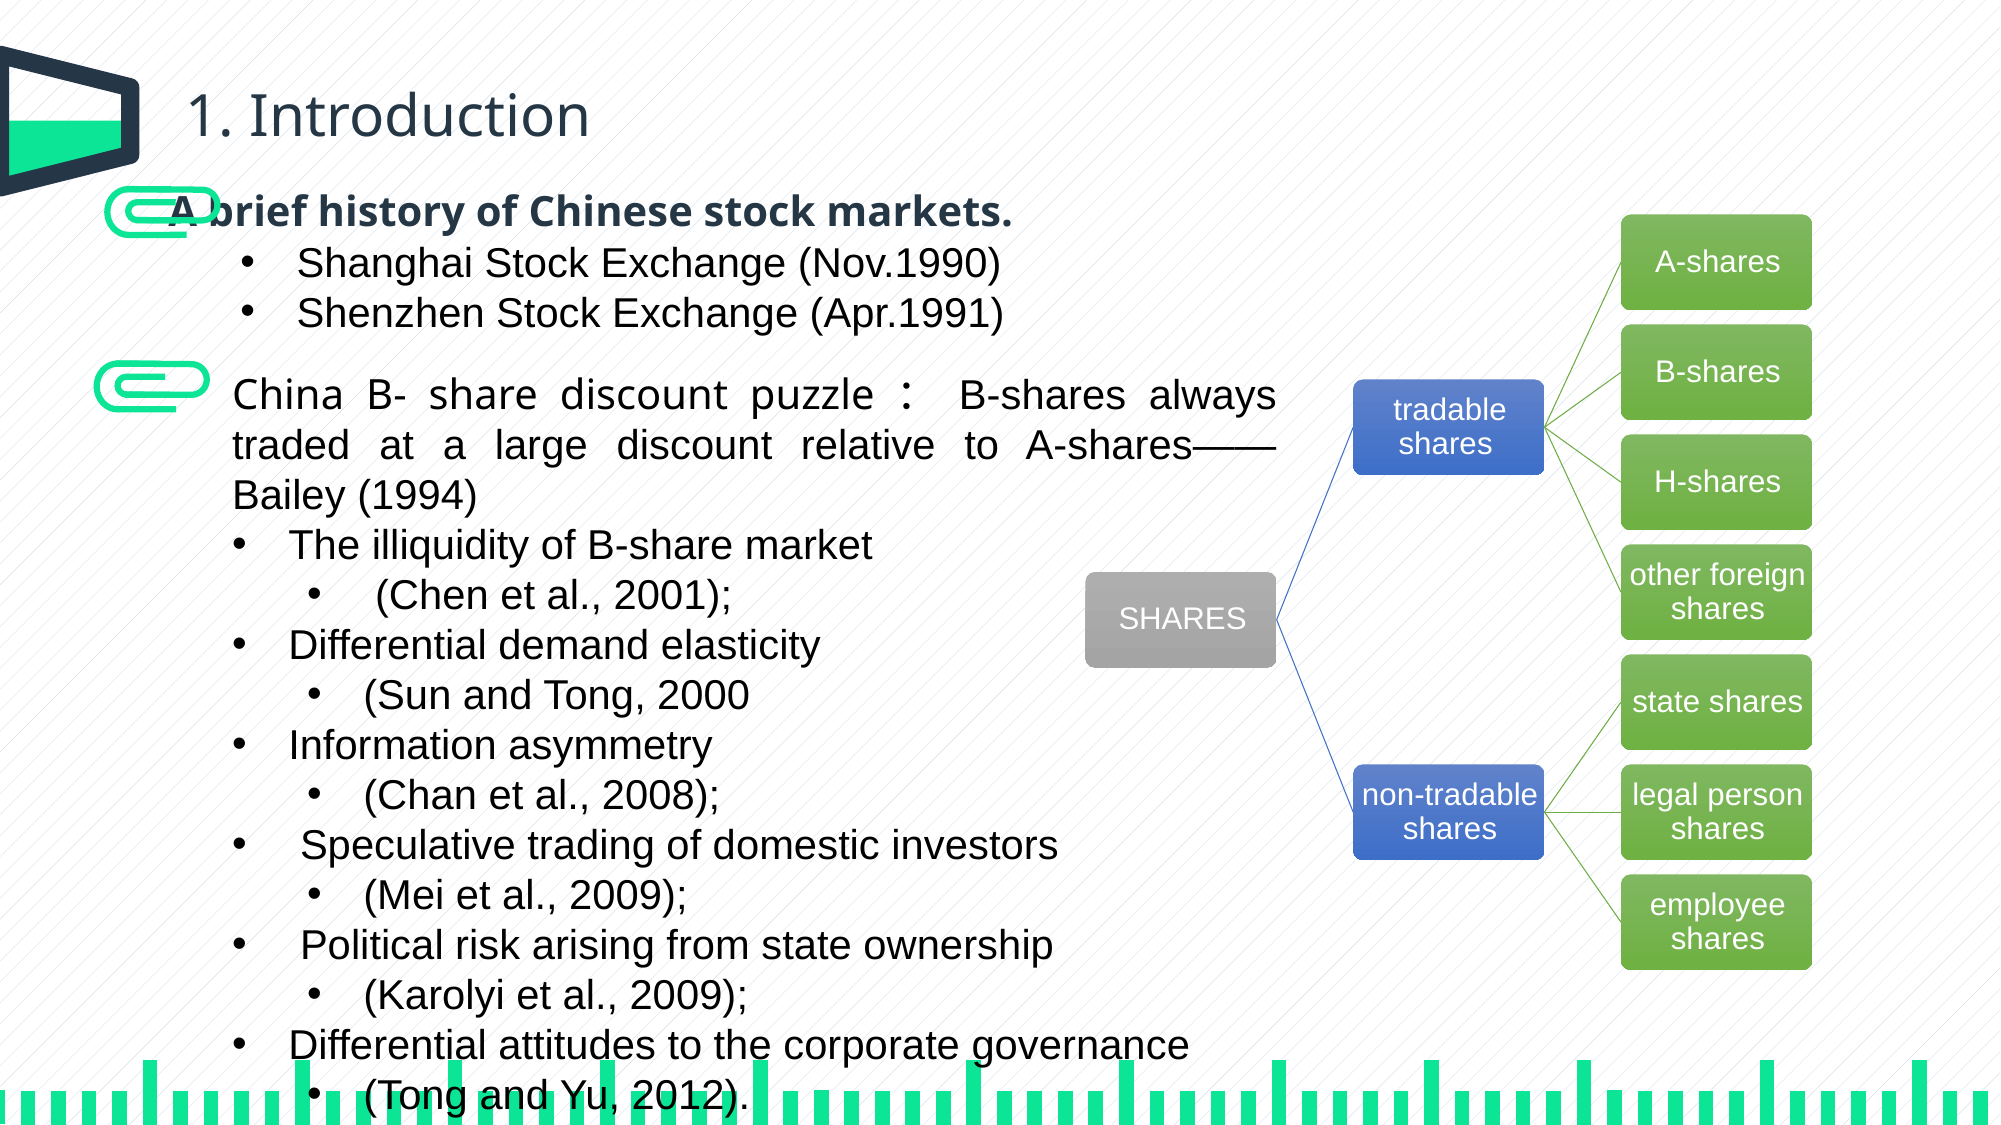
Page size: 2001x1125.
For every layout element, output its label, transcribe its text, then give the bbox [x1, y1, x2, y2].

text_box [107, 189, 218, 235]
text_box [897, 214, 2000, 971]
text_box Shanghai Stock Exchange (Nov.1990) Shenzhen Stock Exchange (Apr.1991) [225, 242, 897, 360]
list 1. Introduction [170, 78, 785, 158]
text_box China B- share discount puzzle：B-shares always traded at a large discount relative to A-shares—— Bailey (1994) The illiquidity of B-share market (Chen et al., 2001); Differential demand elasticity (Sun and Tong, 2000 Information asymmetry (Chan et al., 2008); Speculative trading of domestic investors (Mei et al., 2009); Political risk arising from state ownership (Karolyi et al., 2009); Differential attitudes to the corporate governance (Tong and Yu, 2012). [217, 360, 1292, 1125]
text_box A brief history of Chinese stock markets. [153, 161, 1029, 242]
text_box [96, 363, 207, 410]
